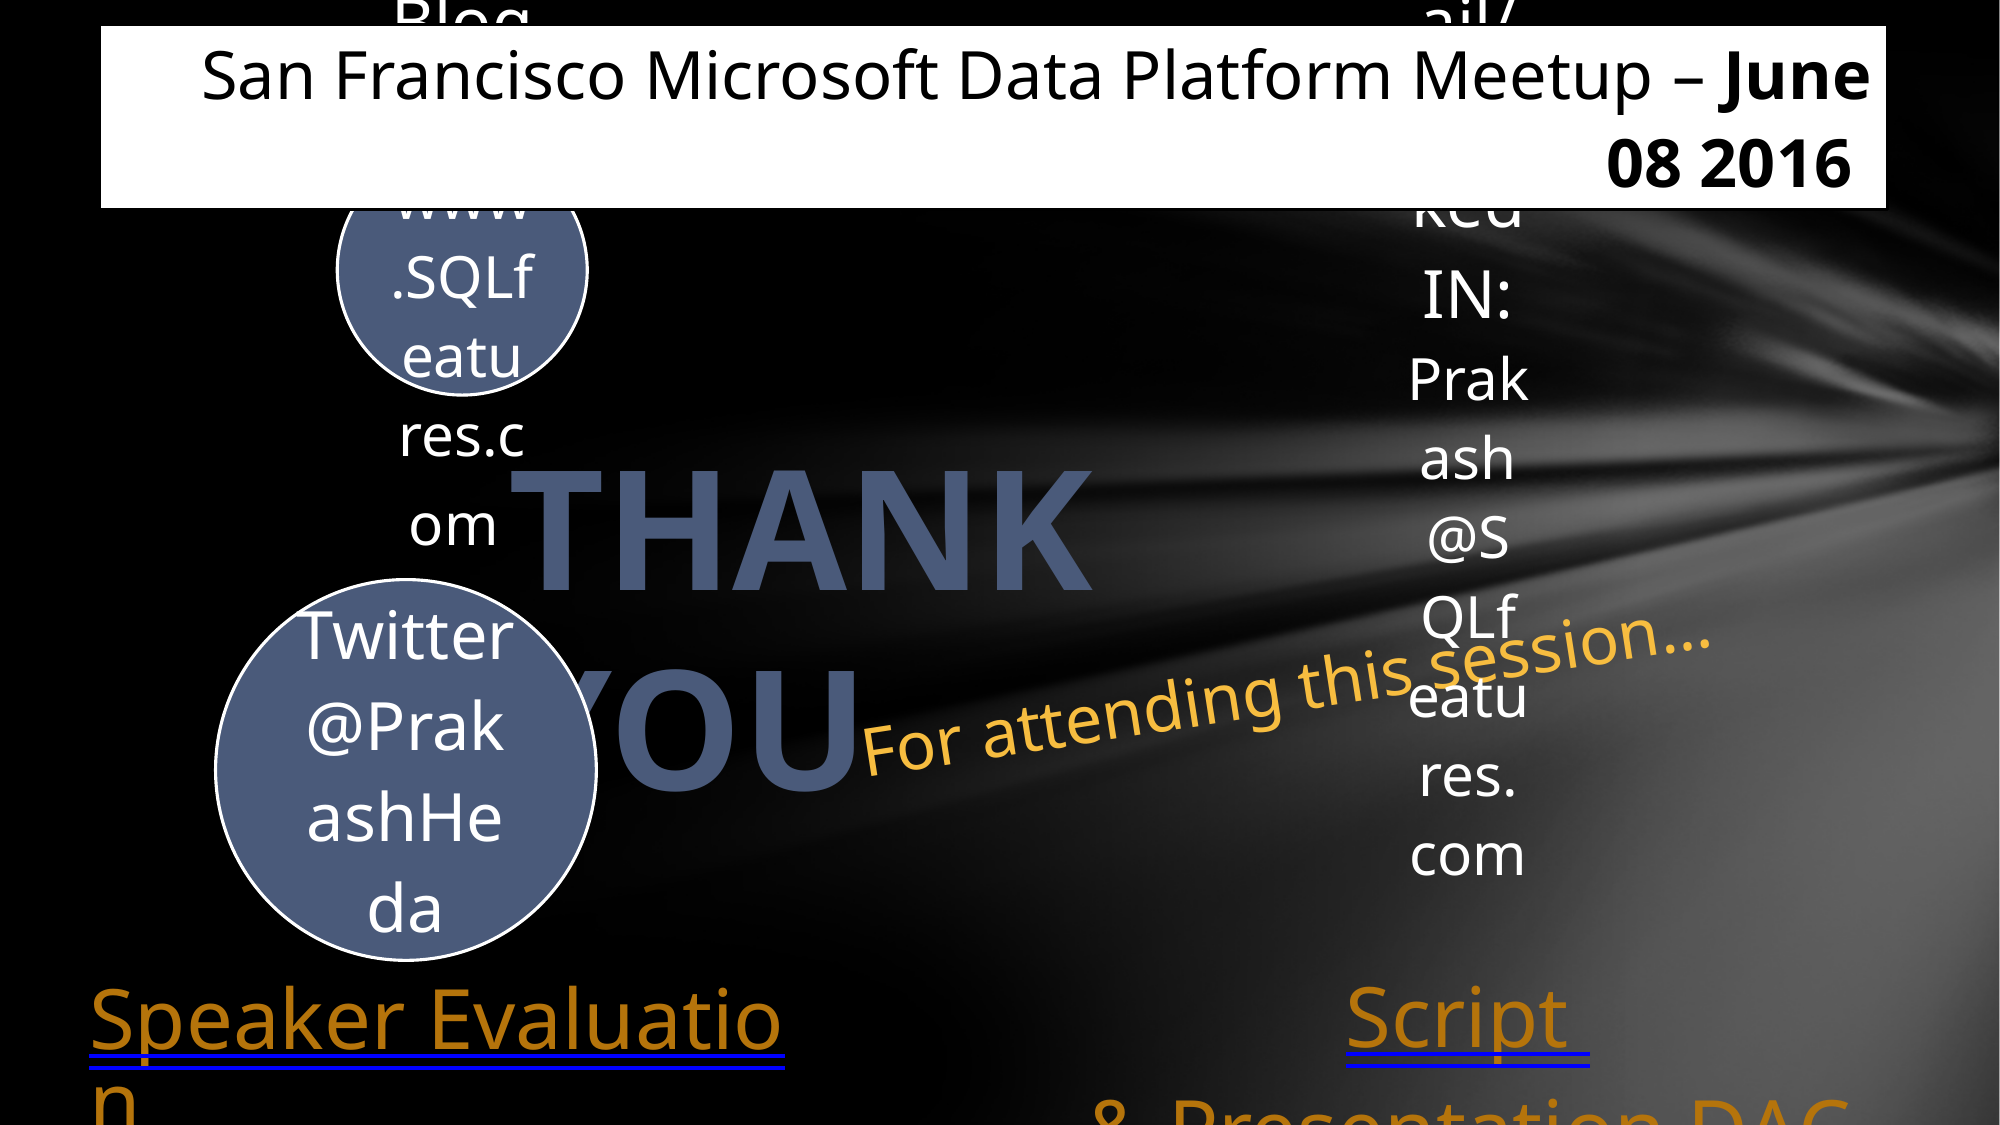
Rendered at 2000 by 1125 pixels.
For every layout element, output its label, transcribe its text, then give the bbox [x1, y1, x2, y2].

text_box For attending this session… [839, 569, 1733, 801]
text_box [36, 579, 775, 961]
text_box Speaker Evaluation [74, 958, 813, 1088]
text_box Thank You [493, 416, 1431, 832]
text_box Script & Presentation DAC [987, 956, 1950, 1125]
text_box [918, 144, 2000, 361]
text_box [0, 144, 963, 396]
text_box San Francisco Microsoft Data Platform Meetup – June 08 2016 [98, 23, 1889, 144]
